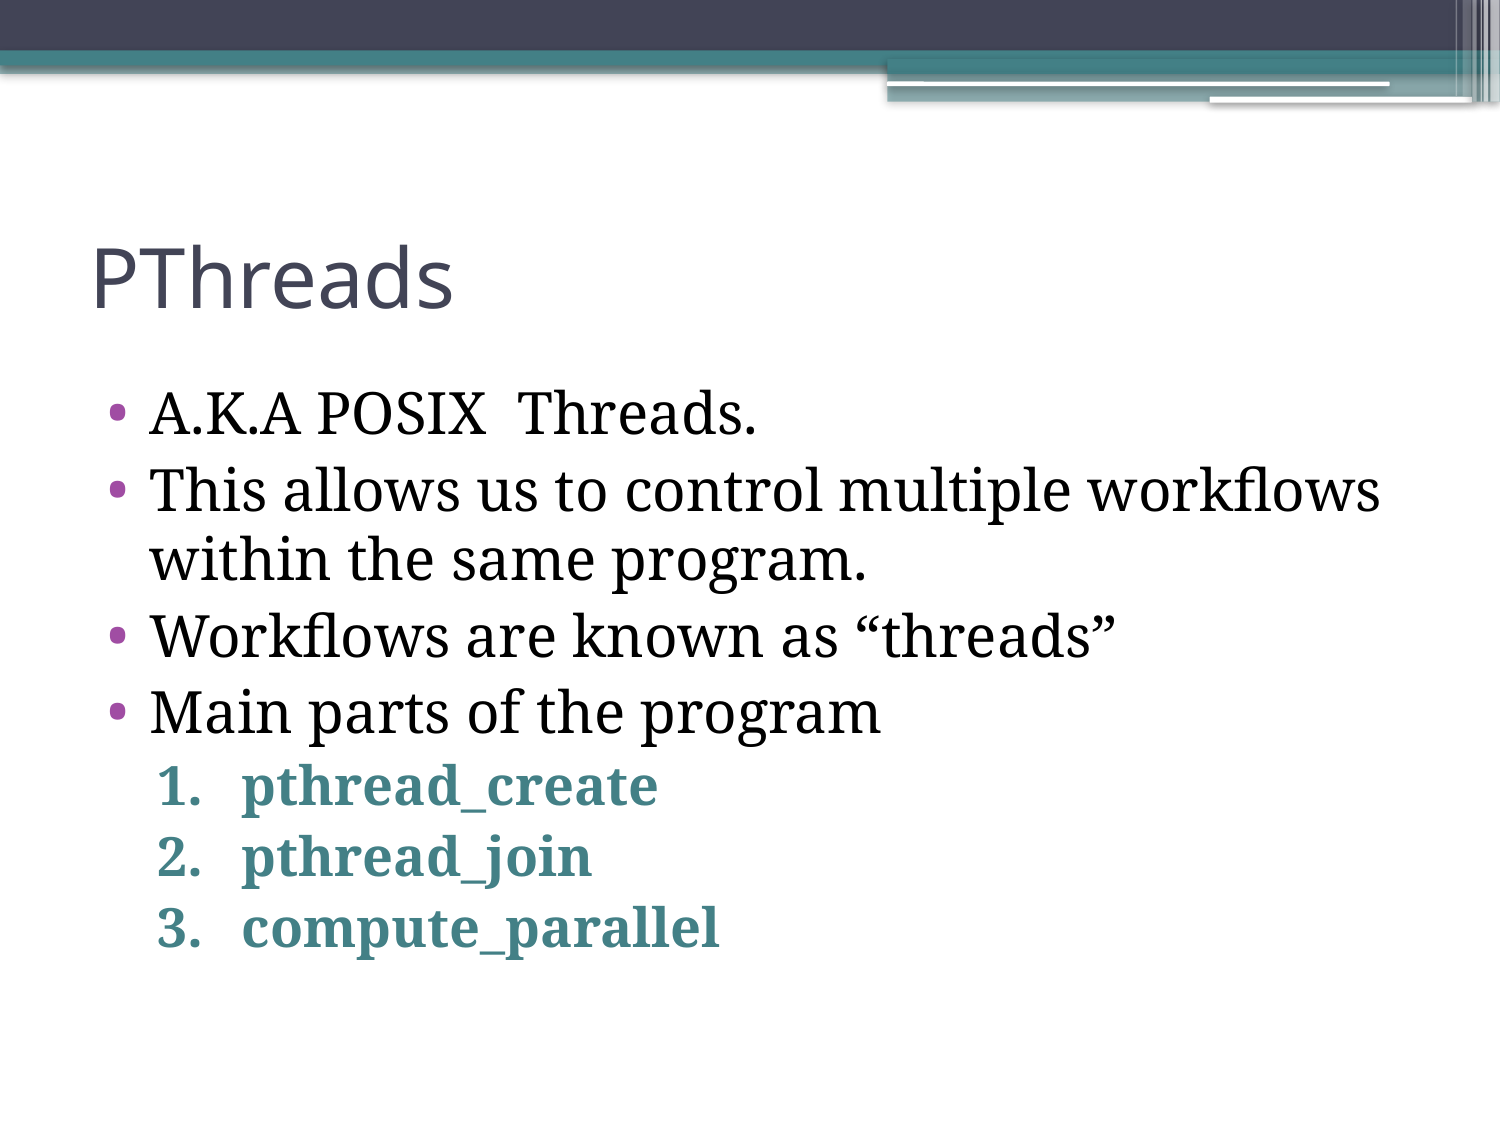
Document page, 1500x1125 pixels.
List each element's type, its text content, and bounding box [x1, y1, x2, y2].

list A.K.A POSIX Threads. This allows us to control multiple workflows within the same program. Workflows are known as “threads” Main parts of the program pthread_create pthread_join compute_parallel [75, 368, 1425, 1079]
title PThreads [75, 187, 1425, 363]
